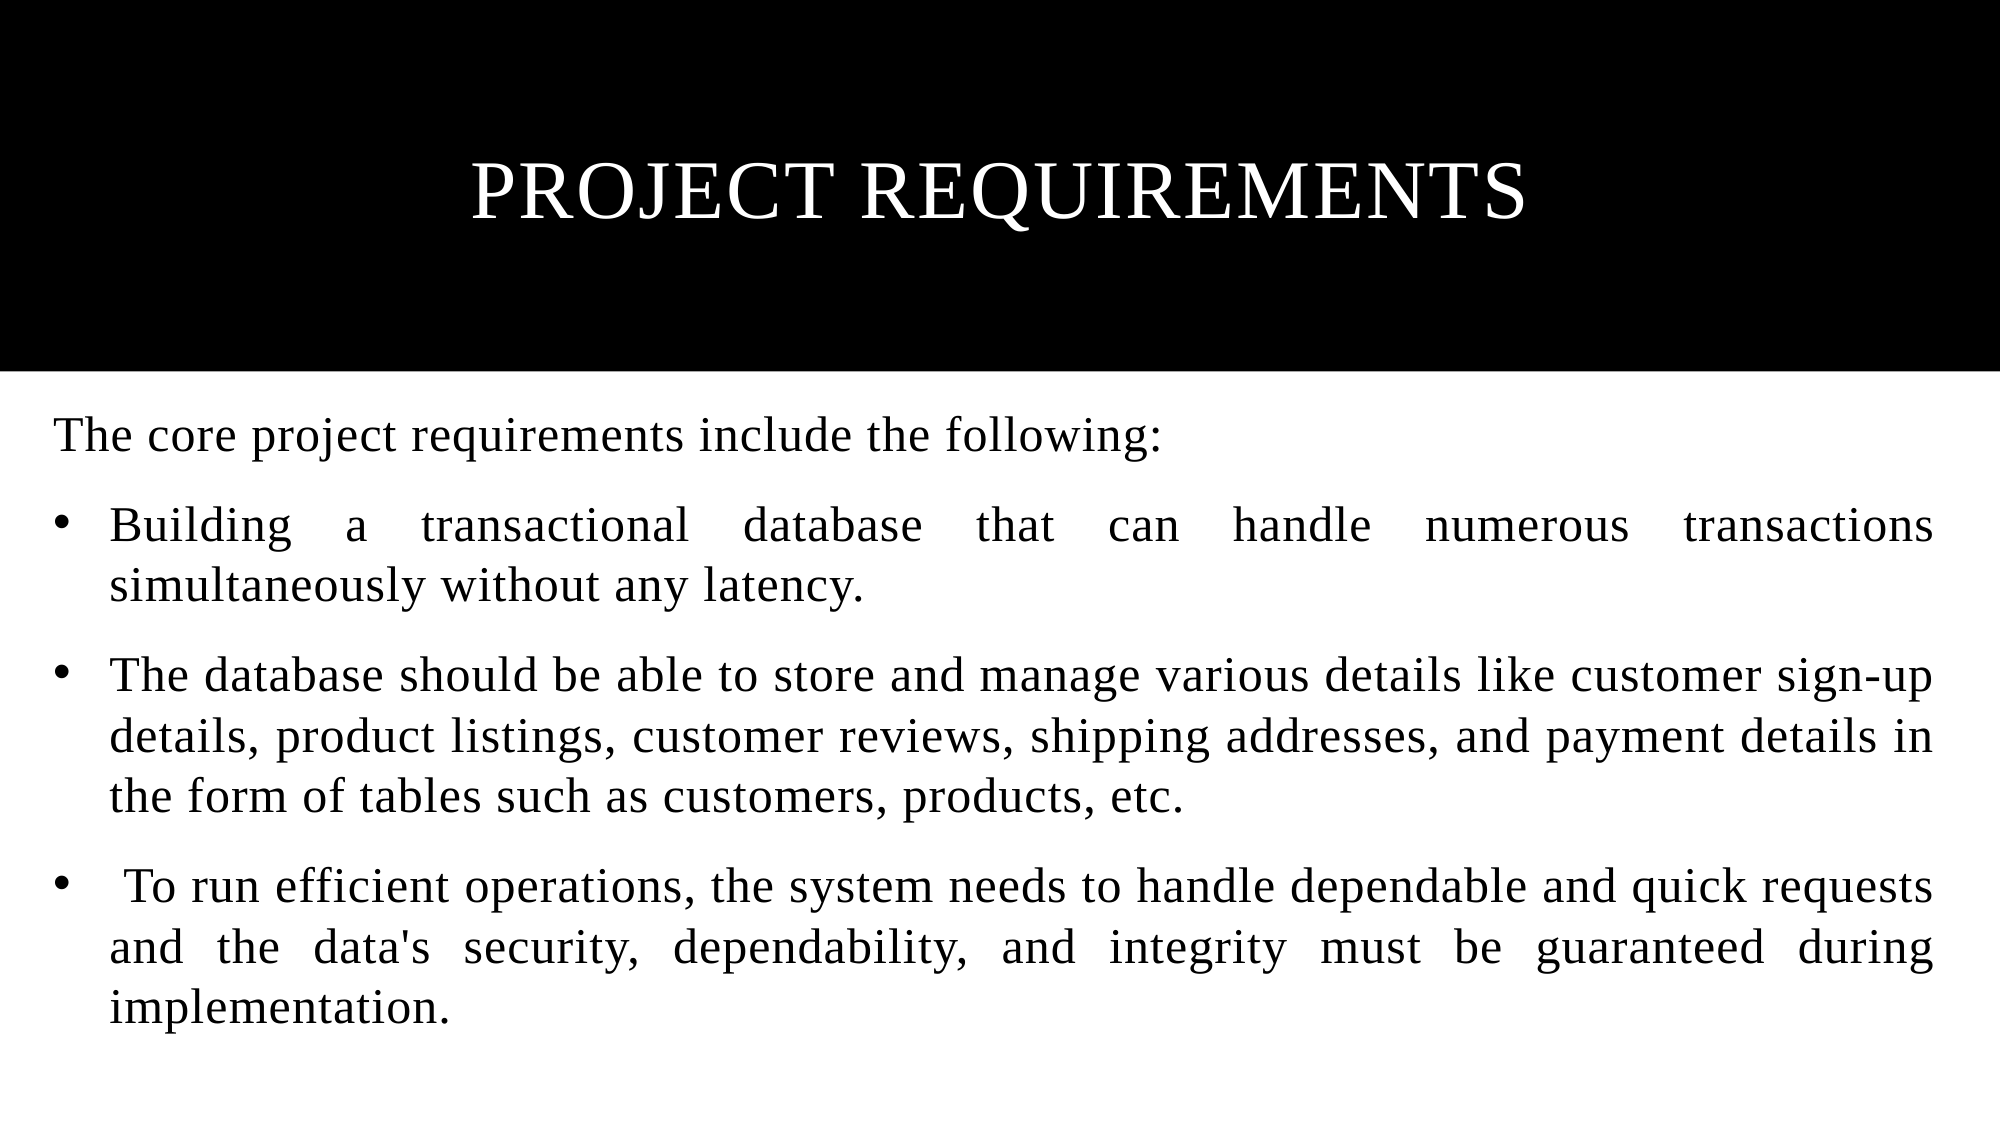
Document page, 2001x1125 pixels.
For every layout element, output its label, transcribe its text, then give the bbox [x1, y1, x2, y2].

list The core project requirements include the following: Building a transactional database that can handle numerous transactions simultaneously without any latency. The database should be able to store and manage various details like customer sign-up details, product listings, customer reviews, shipping addresses, and payment details in the form of tables such as customers, products, etc. To run efficient operations, the system needs to handle dependable and quick requests and the data's security, dependability, and integrity must be guaranteed during implementation. [38, 393, 1953, 1073]
title PROJECT requirements [157, 52, 1842, 332]
